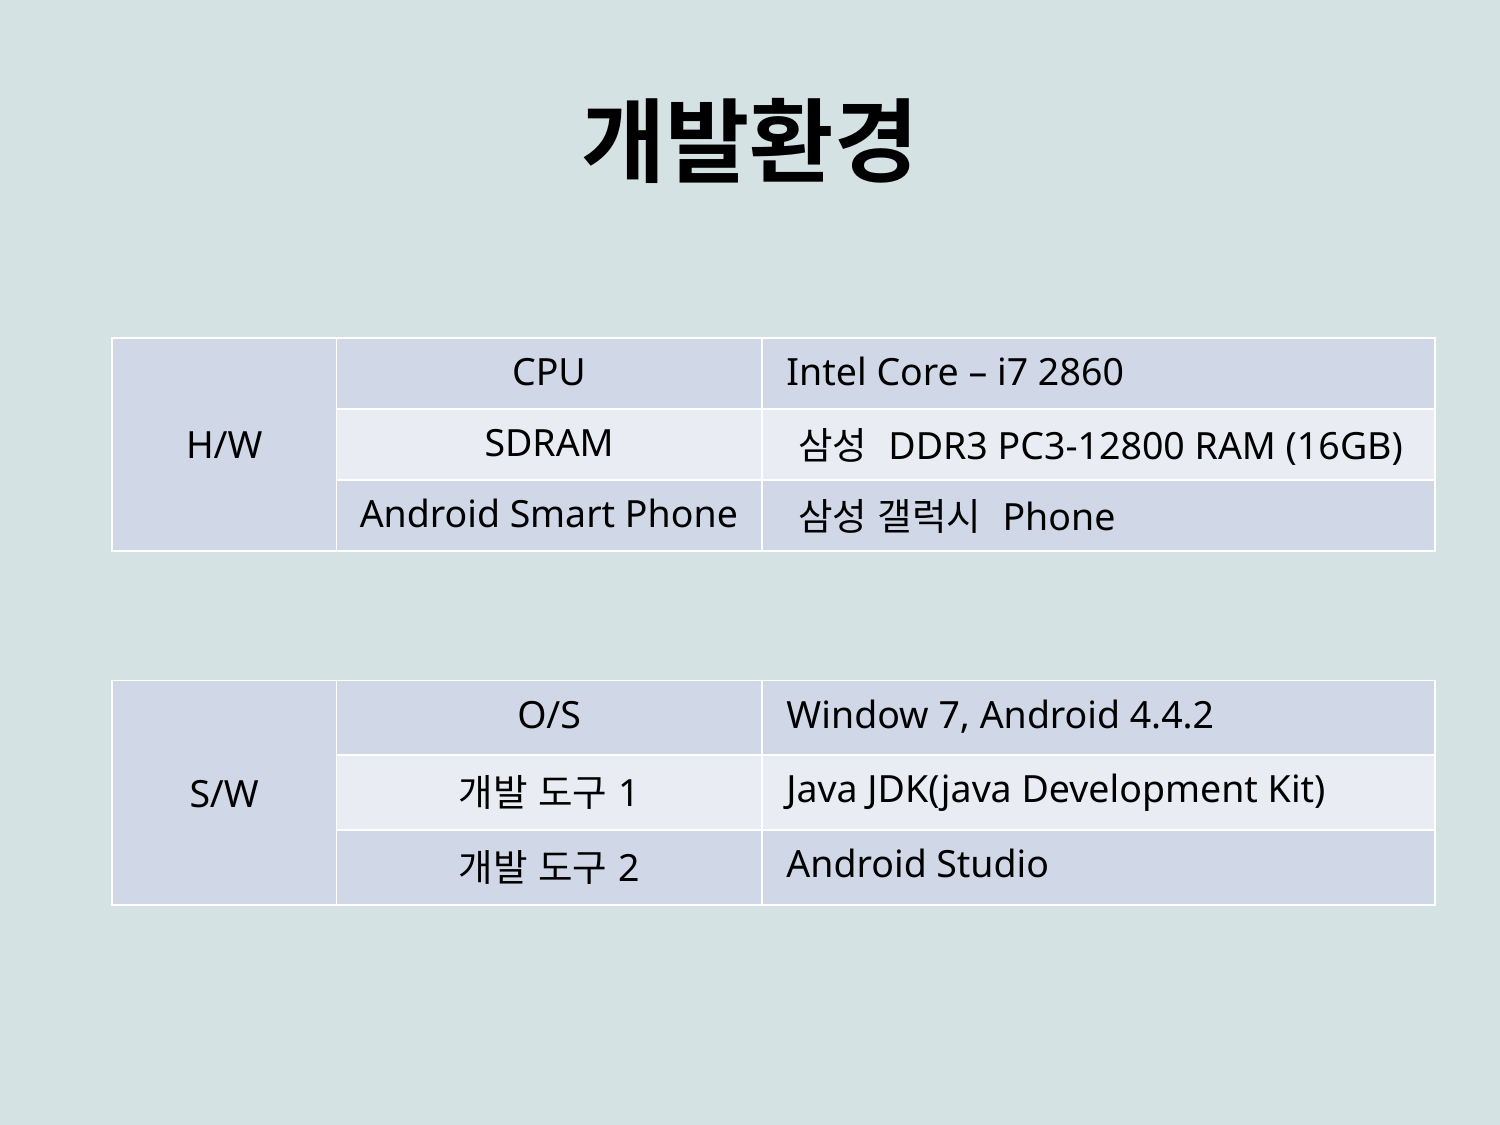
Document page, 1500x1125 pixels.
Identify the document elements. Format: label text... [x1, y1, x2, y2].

table_cell 삼성 DDR3 PC3-12800 RAM (16GB) [763, 410, 1434, 479]
table_cell SDRAM [337, 410, 761, 479]
title 개발환경 [75, 45, 1425, 233]
table_cell 개발 도구1 [337, 756, 761, 829]
table_cell 삼성 갤럭시 Phone [763, 481, 1434, 550]
table_header H/W [113, 339, 336, 550]
table_header Window 7, Android 4.4.2 [763, 681, 1434, 754]
table_header Intel Core – i7 2860 [763, 339, 1434, 408]
table_header O/S [337, 681, 761, 754]
table_cell 개발 도구2 [337, 831, 761, 904]
table_cell Android Studio [763, 831, 1434, 904]
table_header S/W [113, 681, 336, 904]
table_cell Android Smart Phone [337, 481, 761, 550]
table_header CPU [337, 339, 761, 408]
table_cell Java JDK(java Development Kit) [763, 756, 1434, 829]
